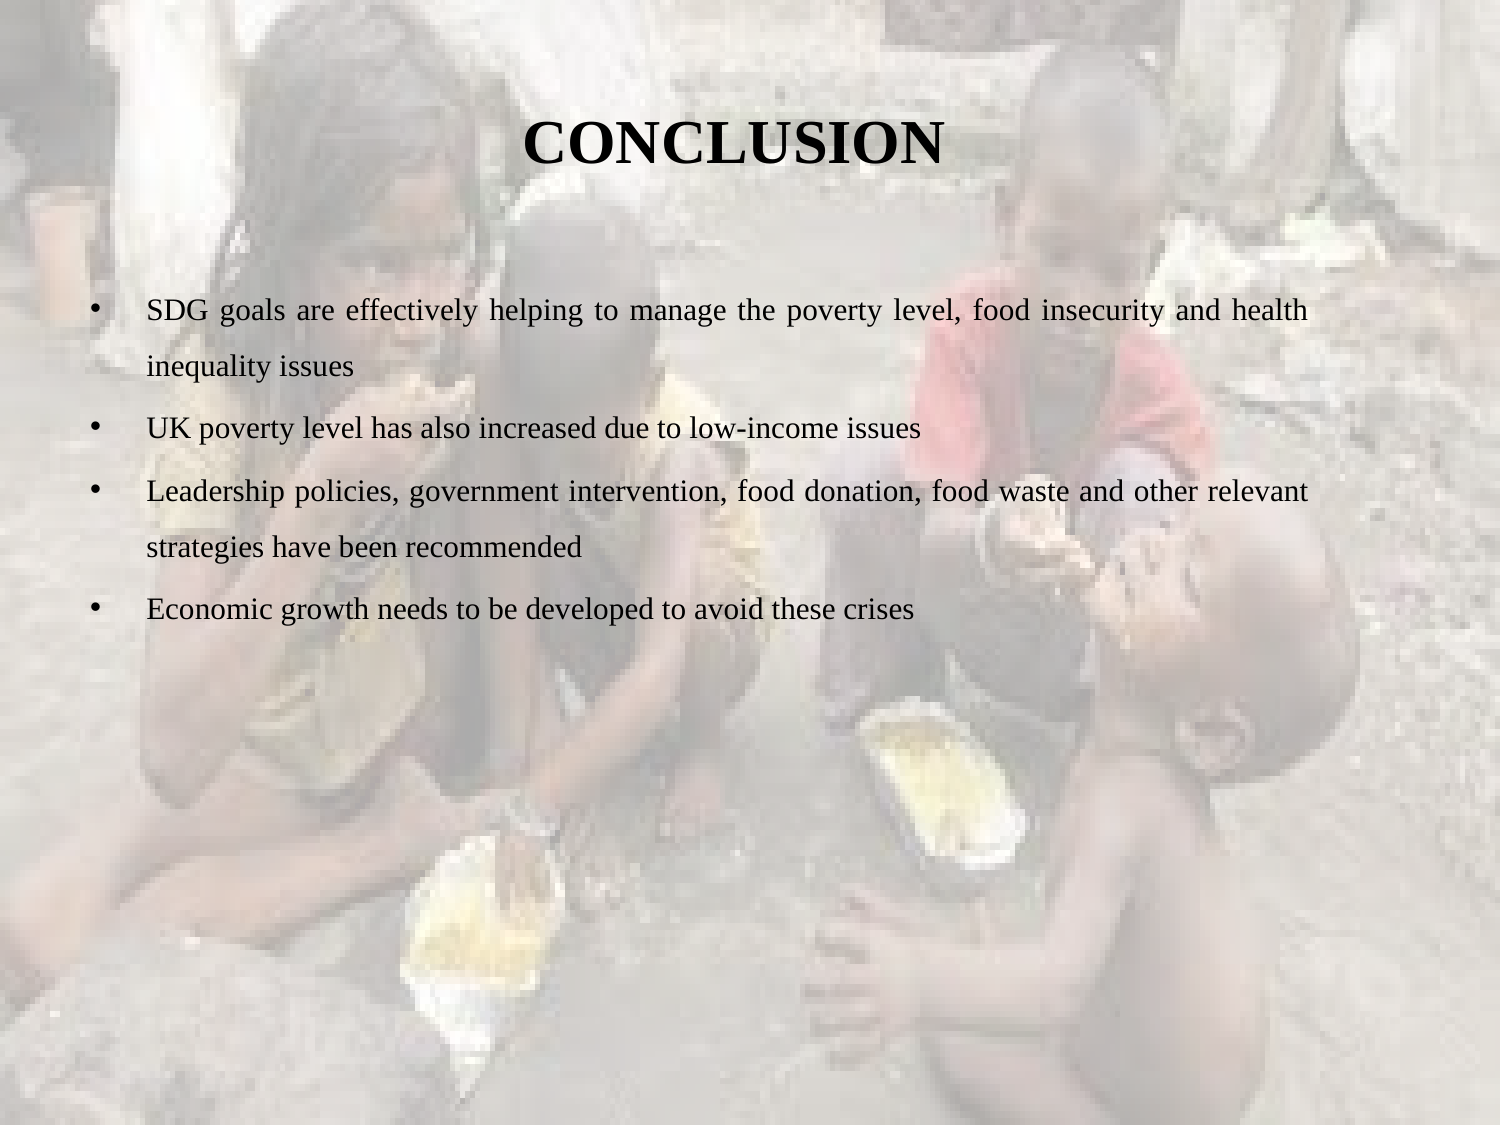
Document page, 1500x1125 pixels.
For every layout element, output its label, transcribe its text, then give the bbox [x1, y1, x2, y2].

list SDG goals are effectively helping to manage the poverty level, food insecurity and health inequality issues UK poverty level has also increased due to low-income issues Leadership policies, government intervention, food donation, food waste and other relevant strategies have been recommended Economic growth needs to be developed to avoid these crises [75, 262, 1325, 1005]
title CONCLUSION [75, 45, 1425, 233]
